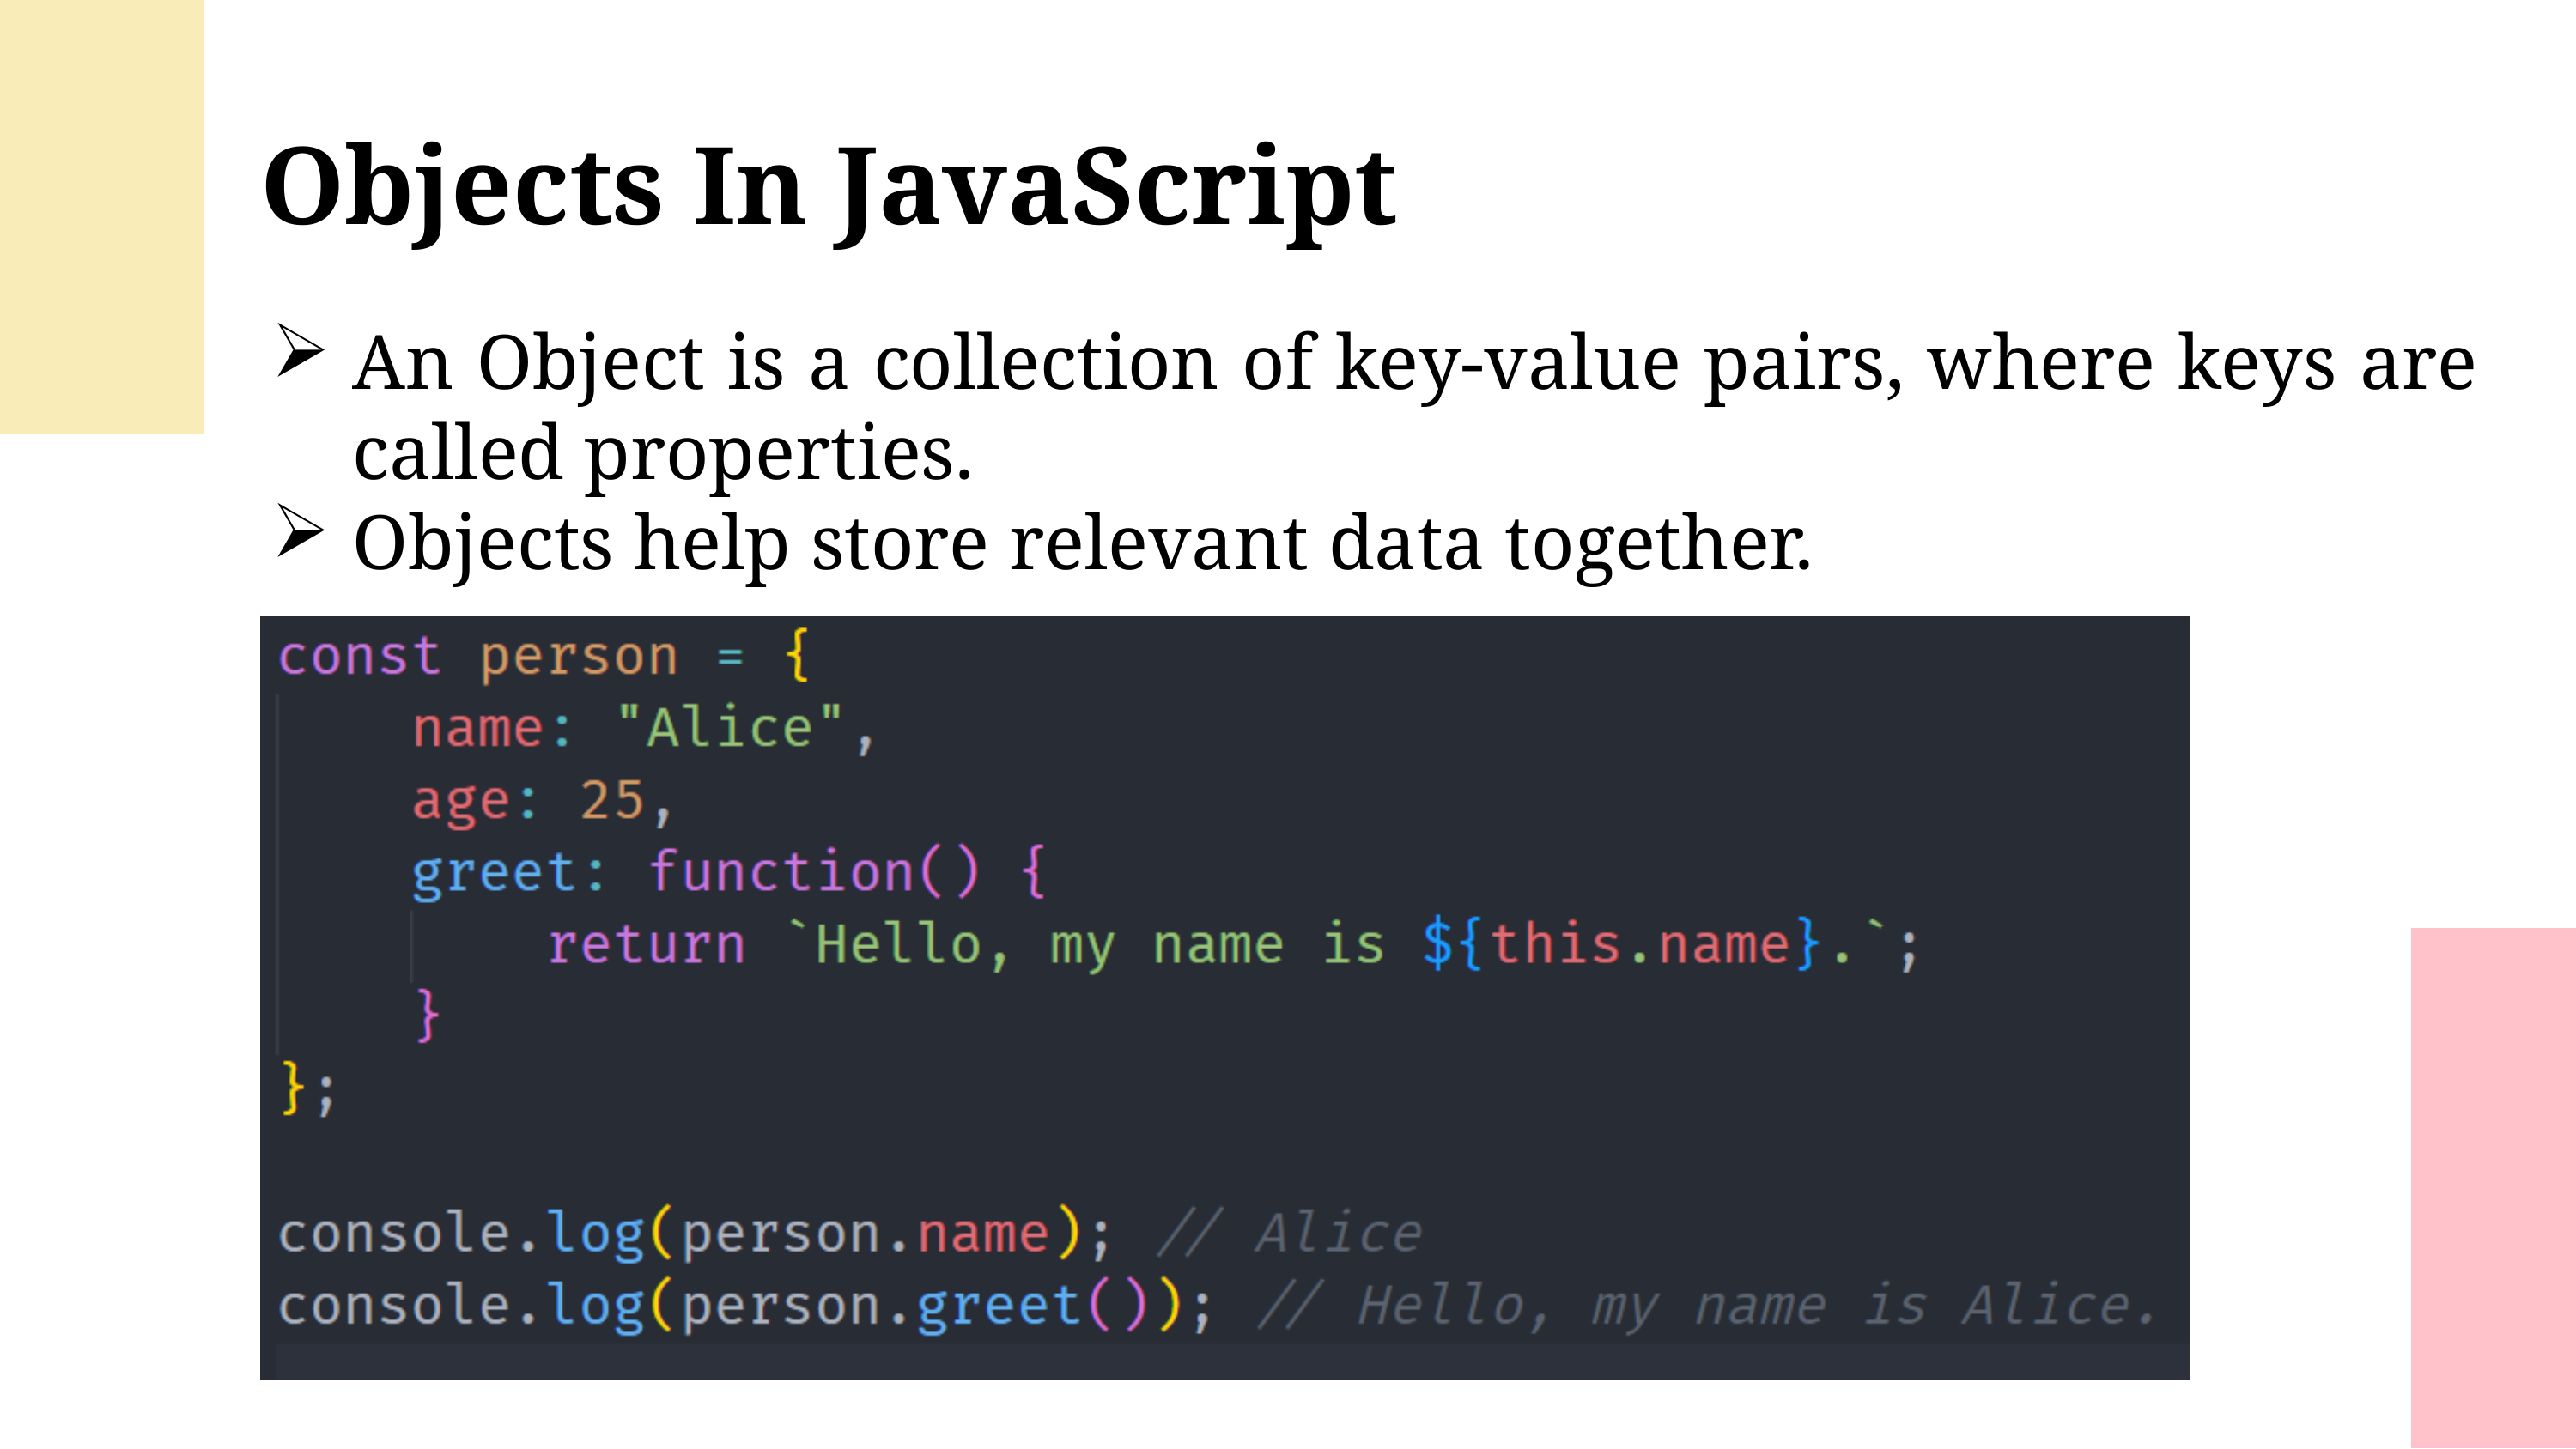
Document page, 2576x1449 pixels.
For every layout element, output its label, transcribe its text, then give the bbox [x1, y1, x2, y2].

text_box Objects In JavaScript [260, 120, 2480, 246]
picture [259, 616, 2190, 1381]
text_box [0, 0, 204, 435]
text_box An Object is a collection of key-value pairs, where keys are called properties. Objects help store relevant data together. [207, 314, 2480, 585]
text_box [2410, 927, 2576, 1449]
